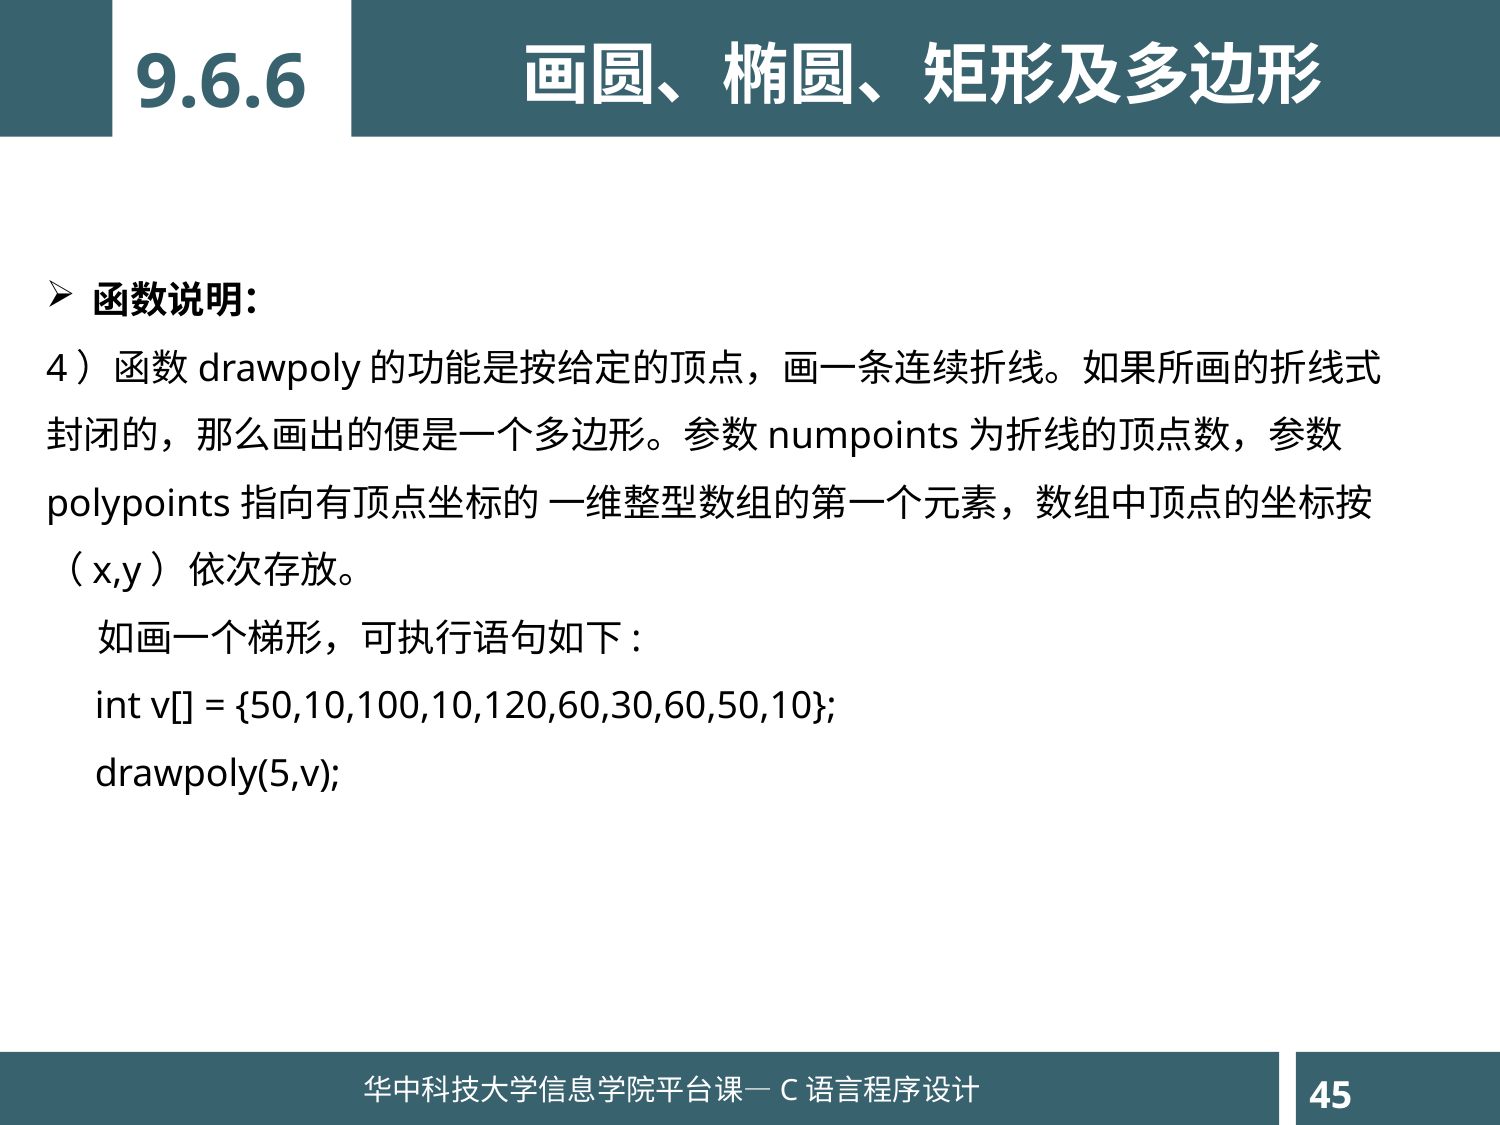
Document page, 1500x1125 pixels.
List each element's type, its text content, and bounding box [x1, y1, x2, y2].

text_box 画圆、椭圆、矩形及多边形 [443, 24, 1403, 120]
text_box 9.6.6 [120, 24, 323, 130]
text_box 函数说明： 4）函数drawpoly的功能是按给定的顶点，画一条连续折线。如果所画的折线式封闭的，那么画出的便是一个多边形。参数numpoints为折线的顶点数，参数polypoints指向有顶点坐标的 一维整型数组的第一个元素，数组中顶点的坐标按（x,y）依次存放。 如画一个梯形，可执行语句如下: int v[] = {50,10,100,10,120,60,30,60,50,10}; drawpoly(5,v); [31, 246, 1422, 801]
